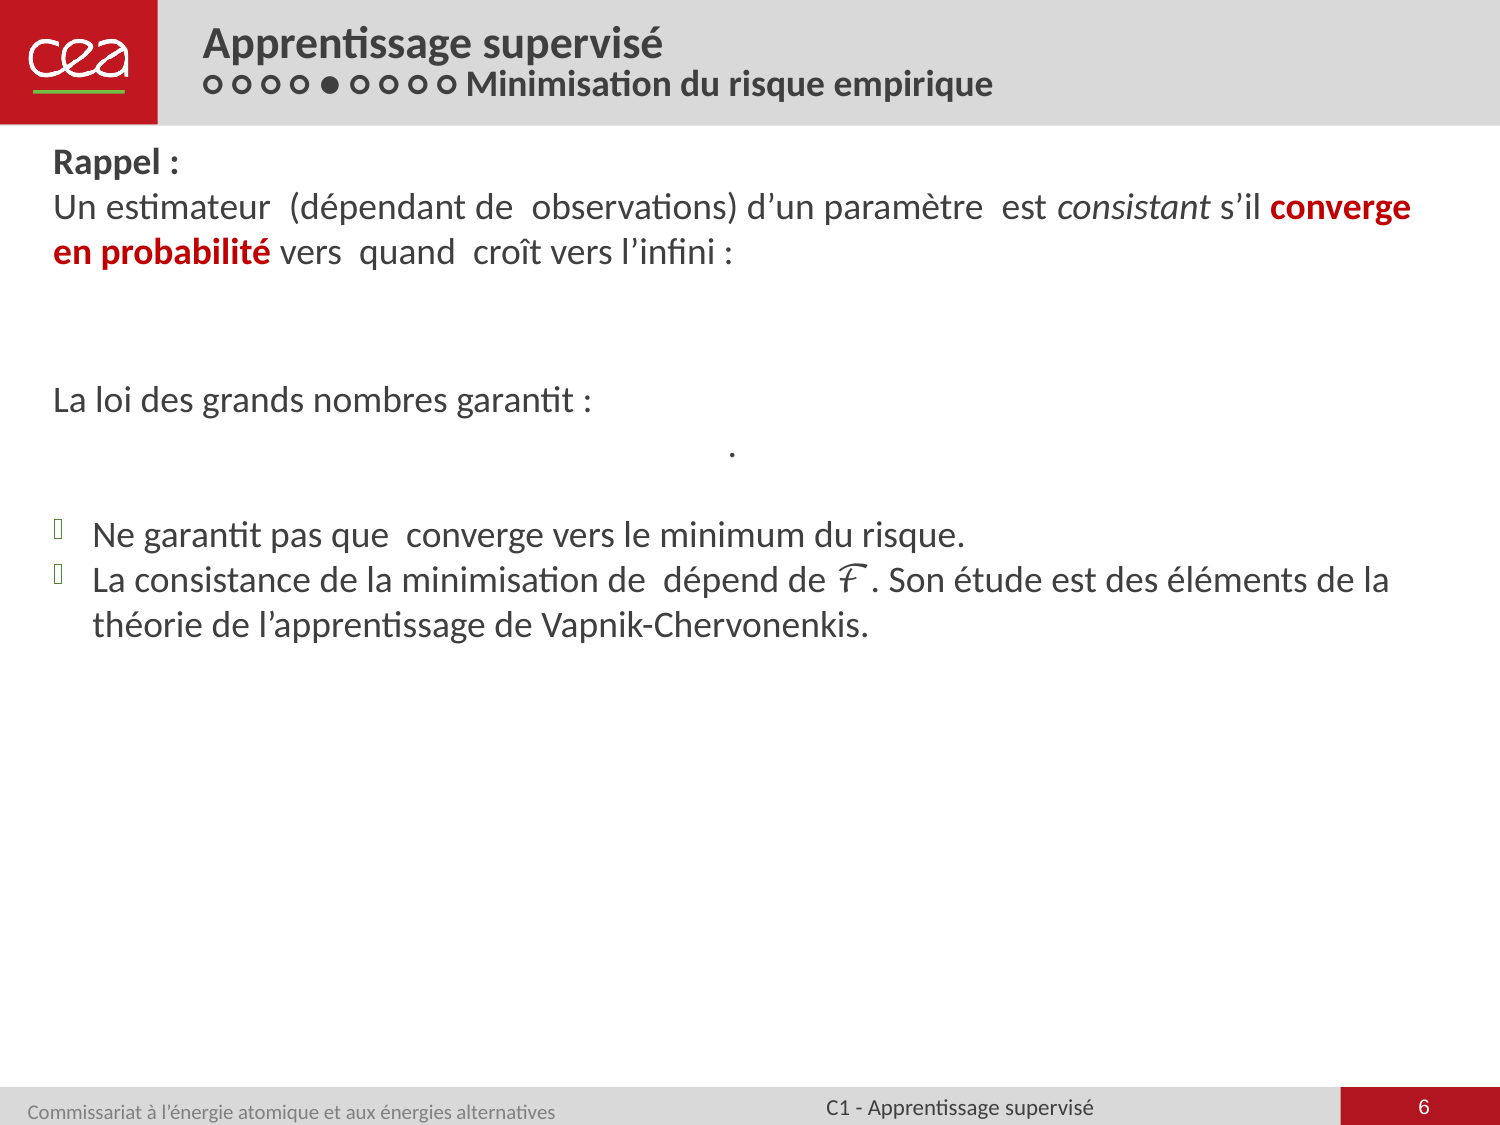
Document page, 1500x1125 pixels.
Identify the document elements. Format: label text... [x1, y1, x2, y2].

picture [27, 36, 129, 94]
slide_number 6 [1372, 1093, 1476, 1119]
title Apprentissage supervisé ○ ○ ○ ○ ● ○ ○ ○ ○ Minimisation du risque empirique [181, 14, 1460, 113]
